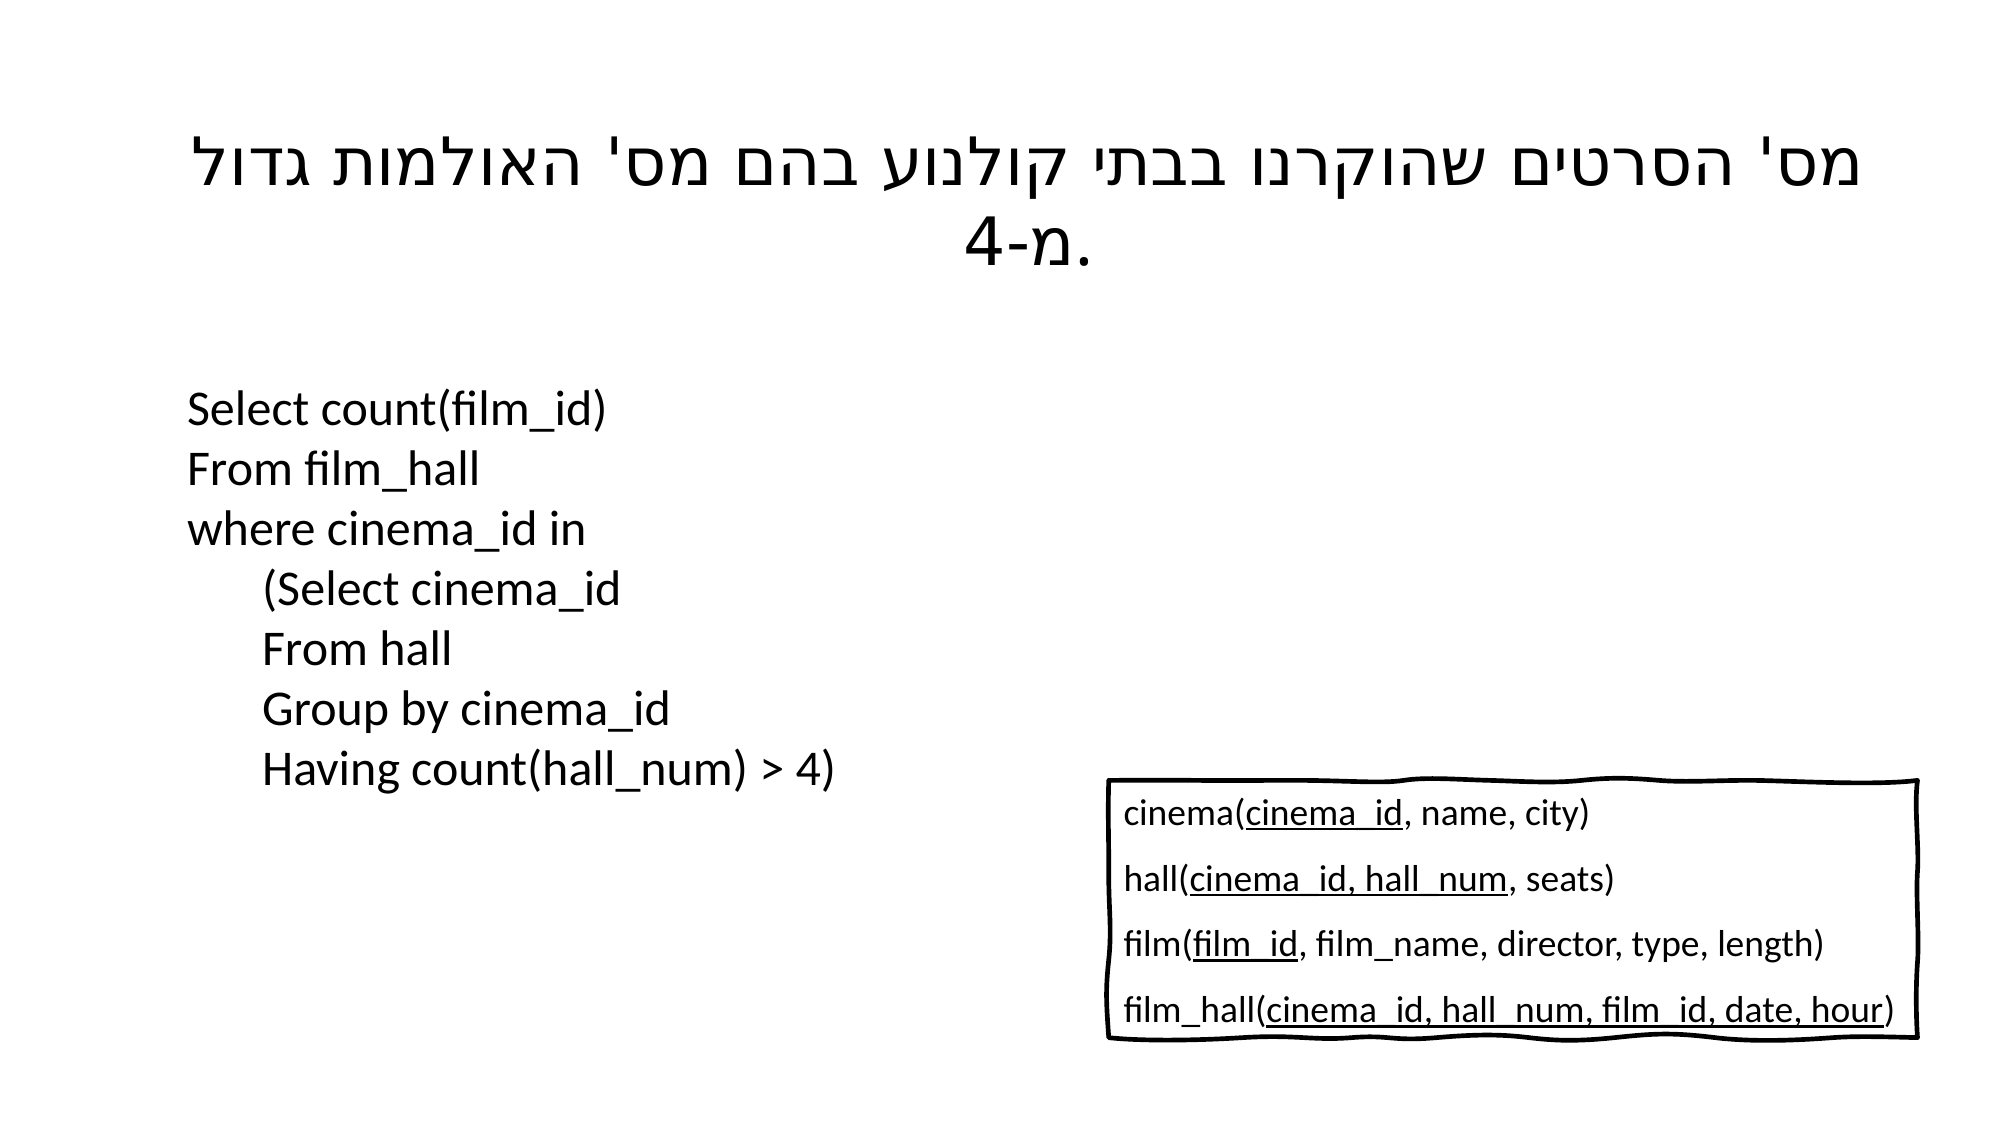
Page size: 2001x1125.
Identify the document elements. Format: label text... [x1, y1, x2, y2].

text_box מס' הסרטים שהוקרנו בבתי קולנוע בהם מס' האולמות גדול מ-4. [153, 111, 1903, 411]
text_box cinema(cinema_id, name, city) hall(cinema_id, hall_num, seats) film(film_id, film_name, director, type, length) film_hall(cinema_id, hall_num, film_id, date, hour) [1106, 780, 1919, 1041]
text_box Select count(film_id) From film_hall where cinema_id in (Select cinema_id From hall Group by cinema_id Having count(hall_num) > 4) [172, 411, 1750, 803]
